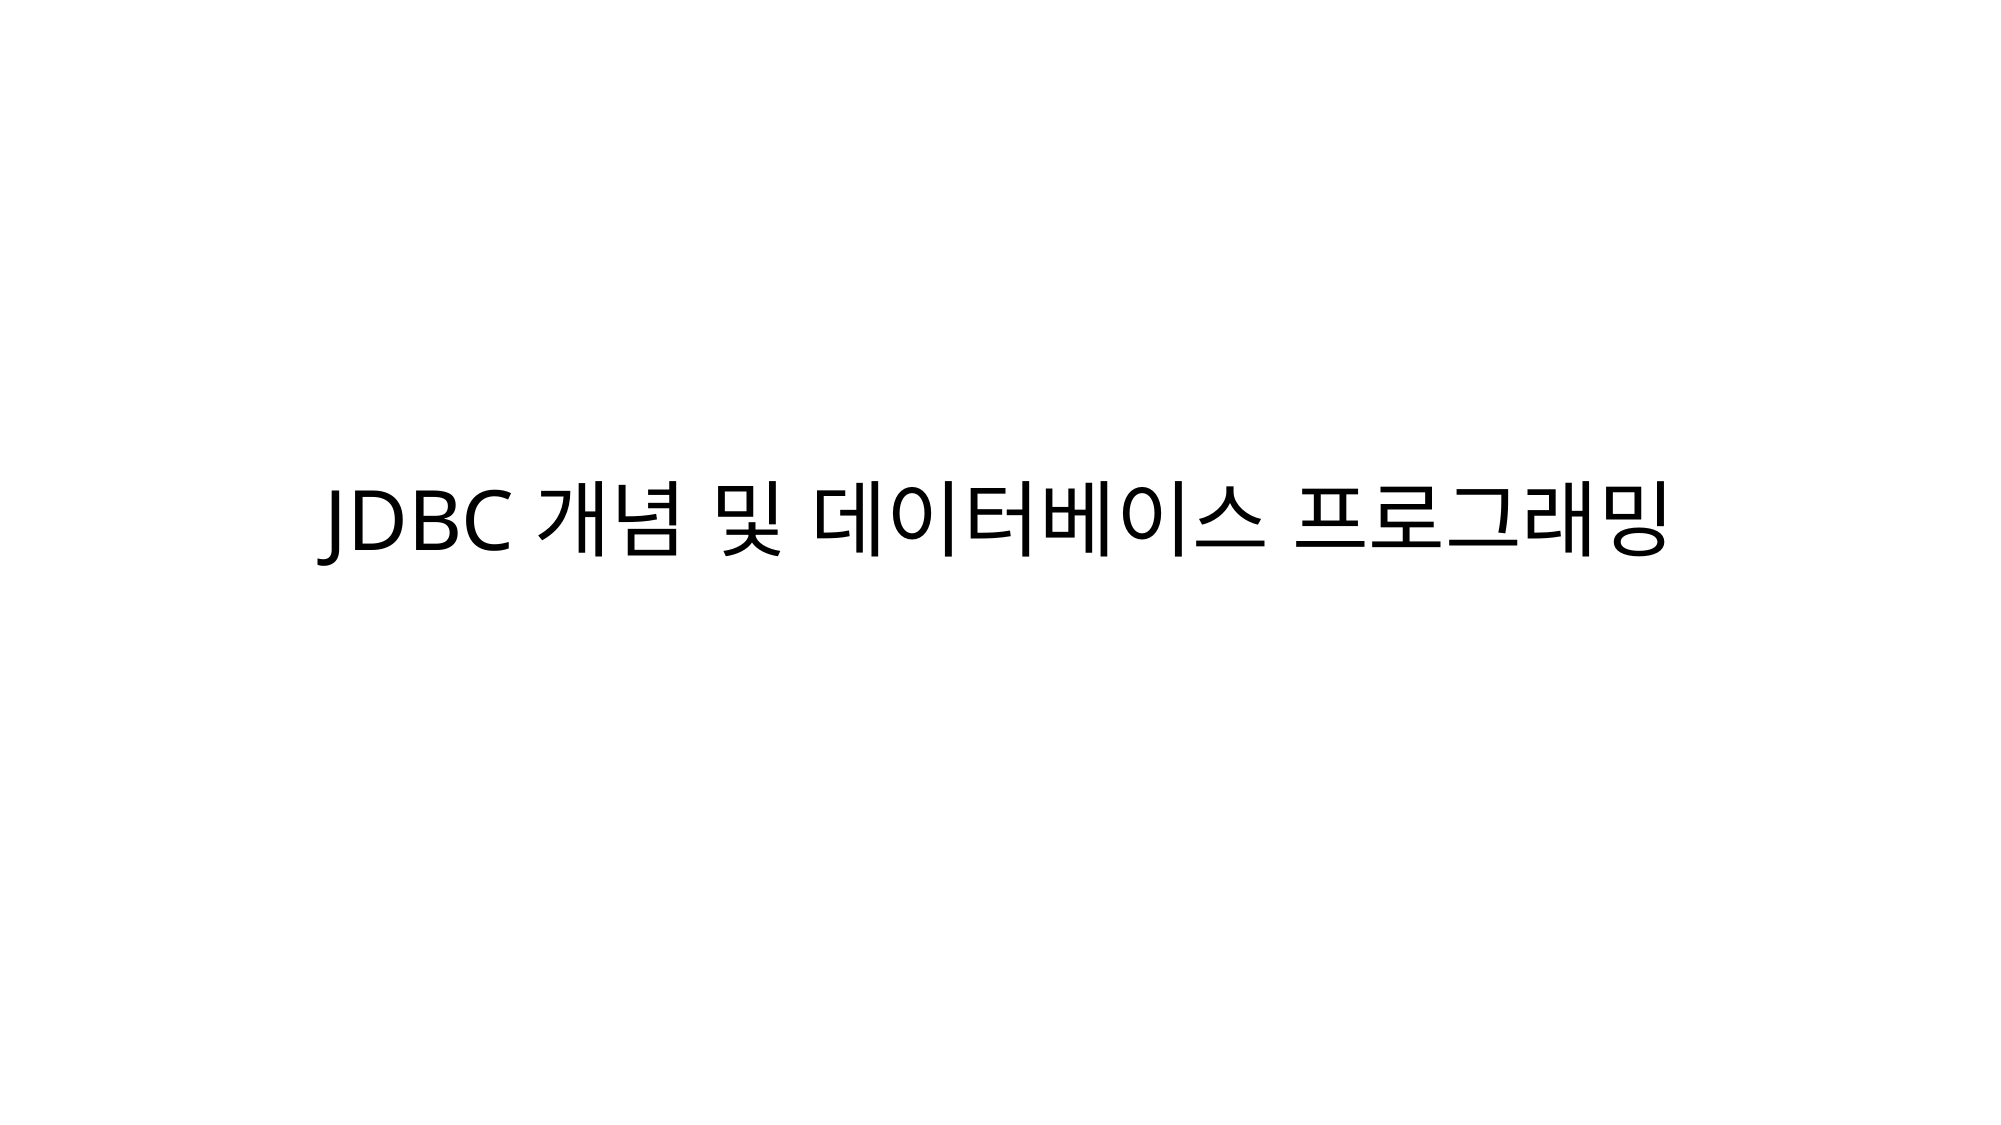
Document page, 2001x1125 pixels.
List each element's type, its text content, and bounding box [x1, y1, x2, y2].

title JDBC개념 및 데이터베이스 프로그래밍 [249, 184, 1750, 576]
